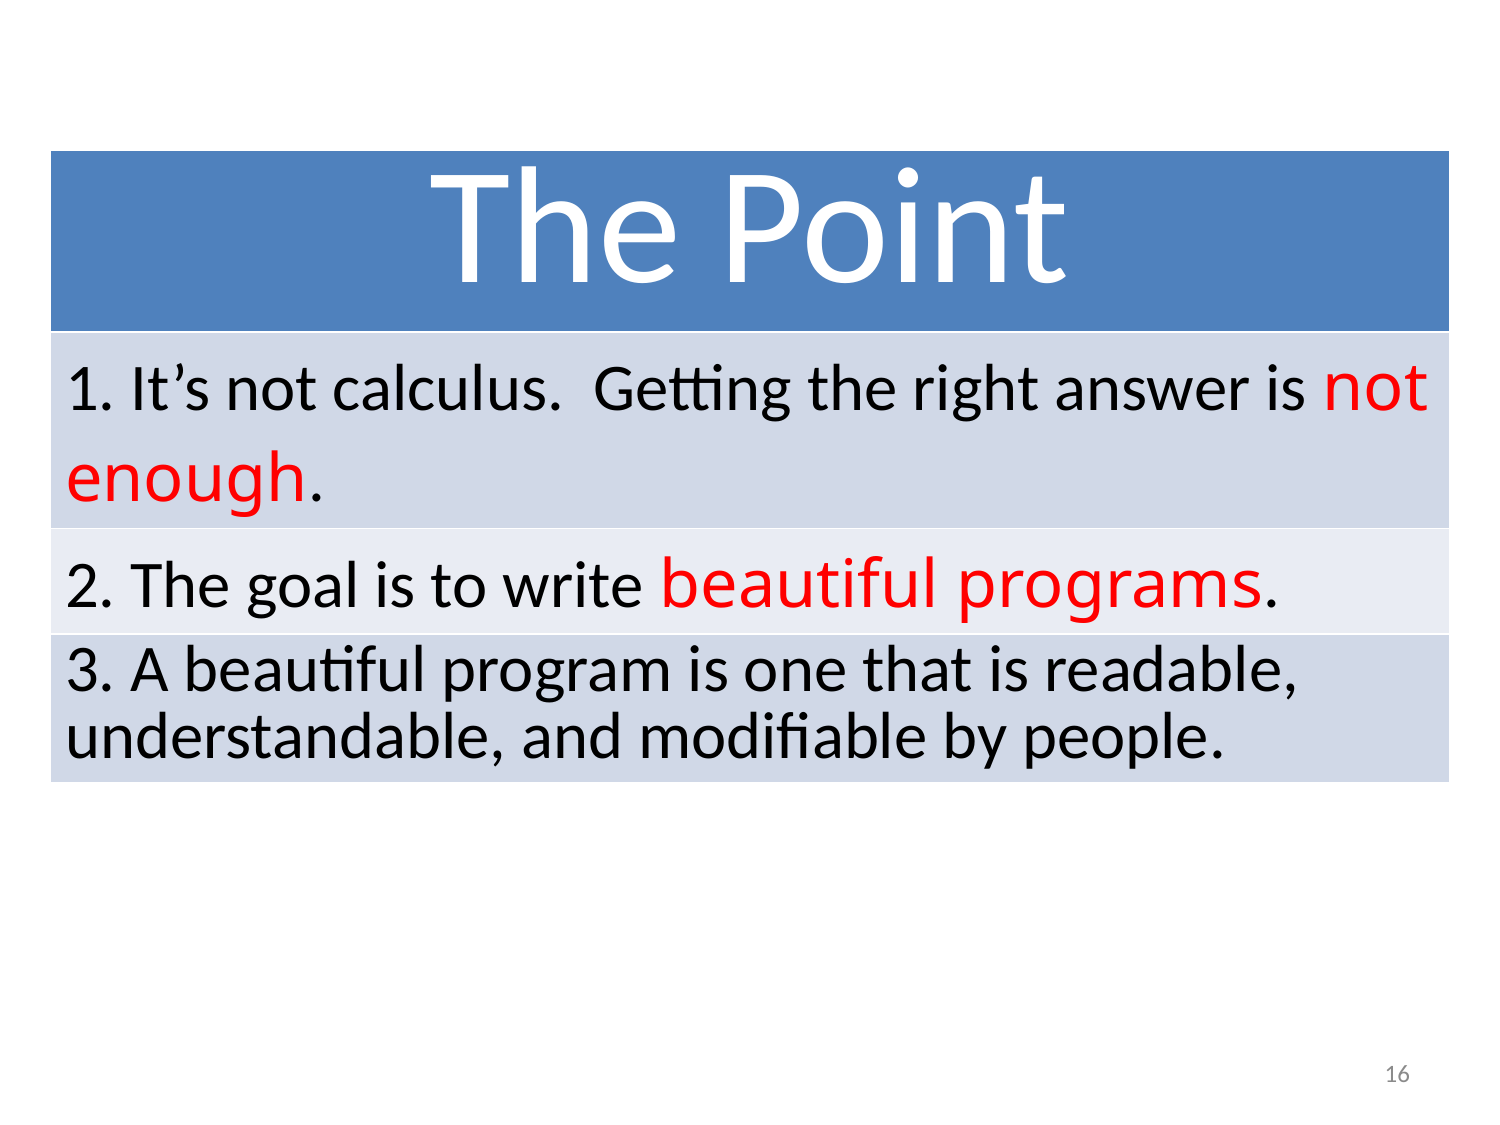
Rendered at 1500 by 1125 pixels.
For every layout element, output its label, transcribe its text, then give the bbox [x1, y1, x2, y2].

slide_number 16 [1074, 1042, 1425, 1103]
table_header The Point [51, 151, 1449, 331]
table_cell 2. The goal is to write beautiful programs. [51, 529, 1449, 633]
table_cell 1. It’s not calculus. Getting the right answer is not enough. [51, 333, 1449, 528]
table_cell 3. A beautiful program is one that is readable, understandable, and modifiable by people. [51, 635, 1449, 782]
